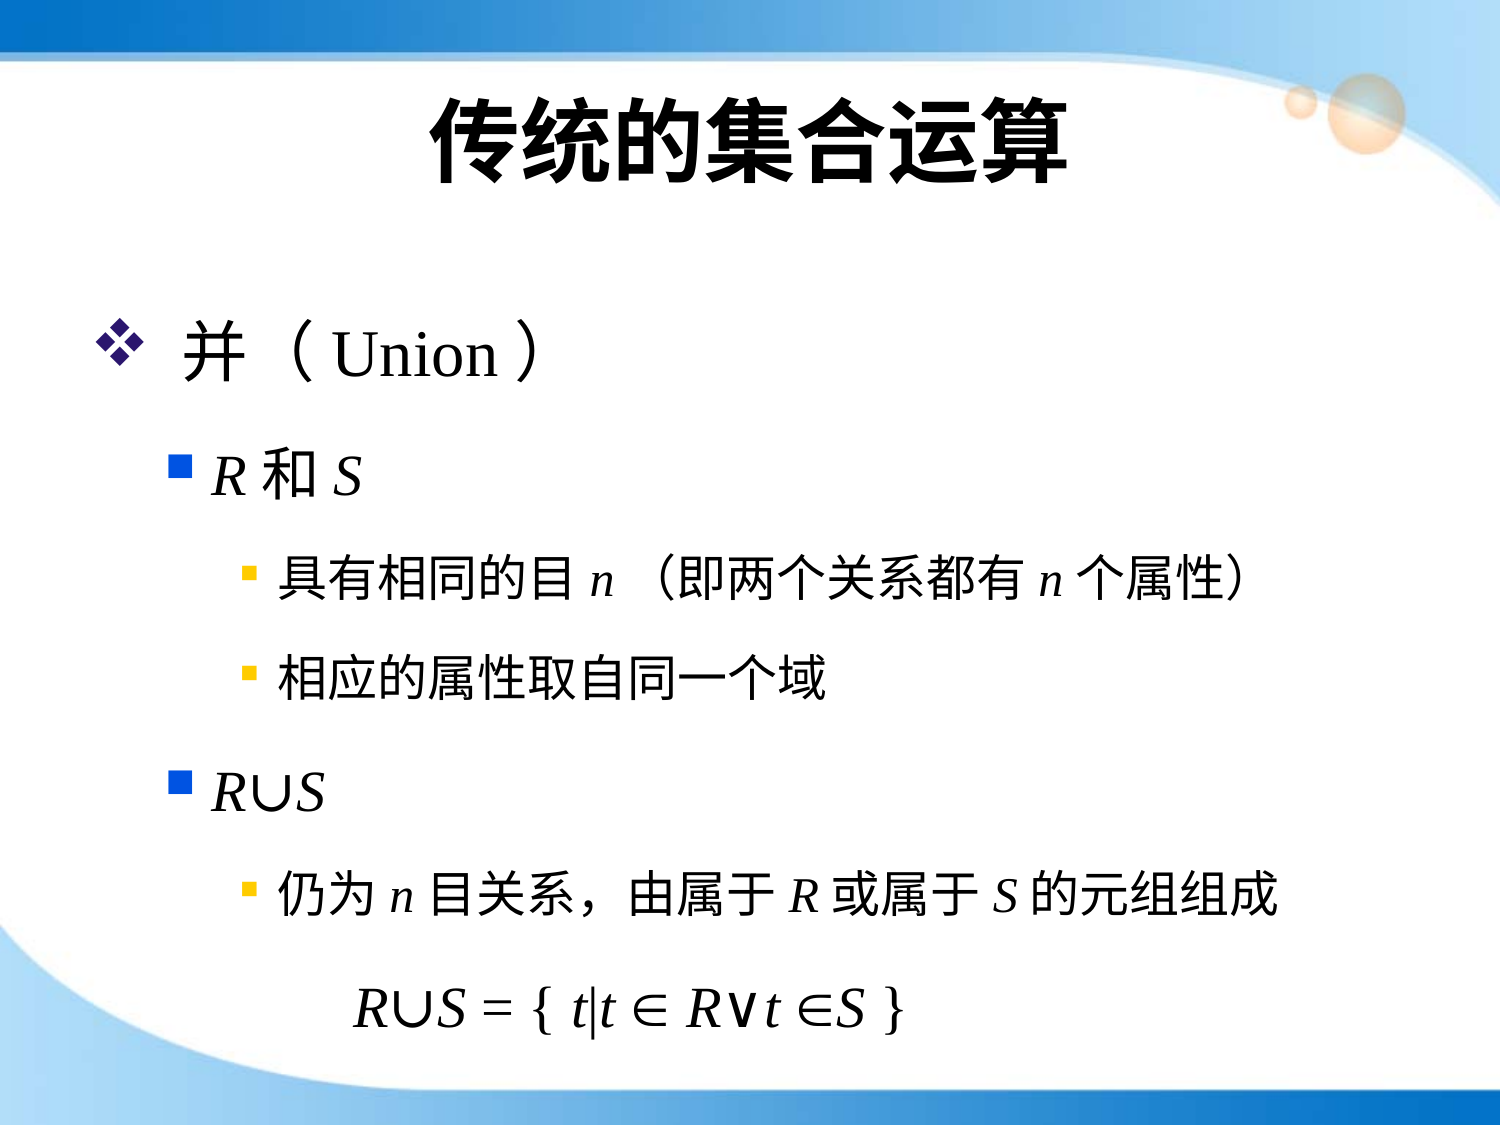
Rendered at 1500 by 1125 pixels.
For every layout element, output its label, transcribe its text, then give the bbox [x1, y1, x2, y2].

list 并（Union） R和S 具有相同的目n（即两个关系都有n个属性） 相应的属性取自同一个域 R∪S 仍为n目关系，由属于R或属于S的元组组成 R∪S = { t|t  R∨t S } [75, 262, 1439, 1091]
title 传统的集合运算 [75, 45, 1425, 233]
picture [0, 0, 1500, 1125]
